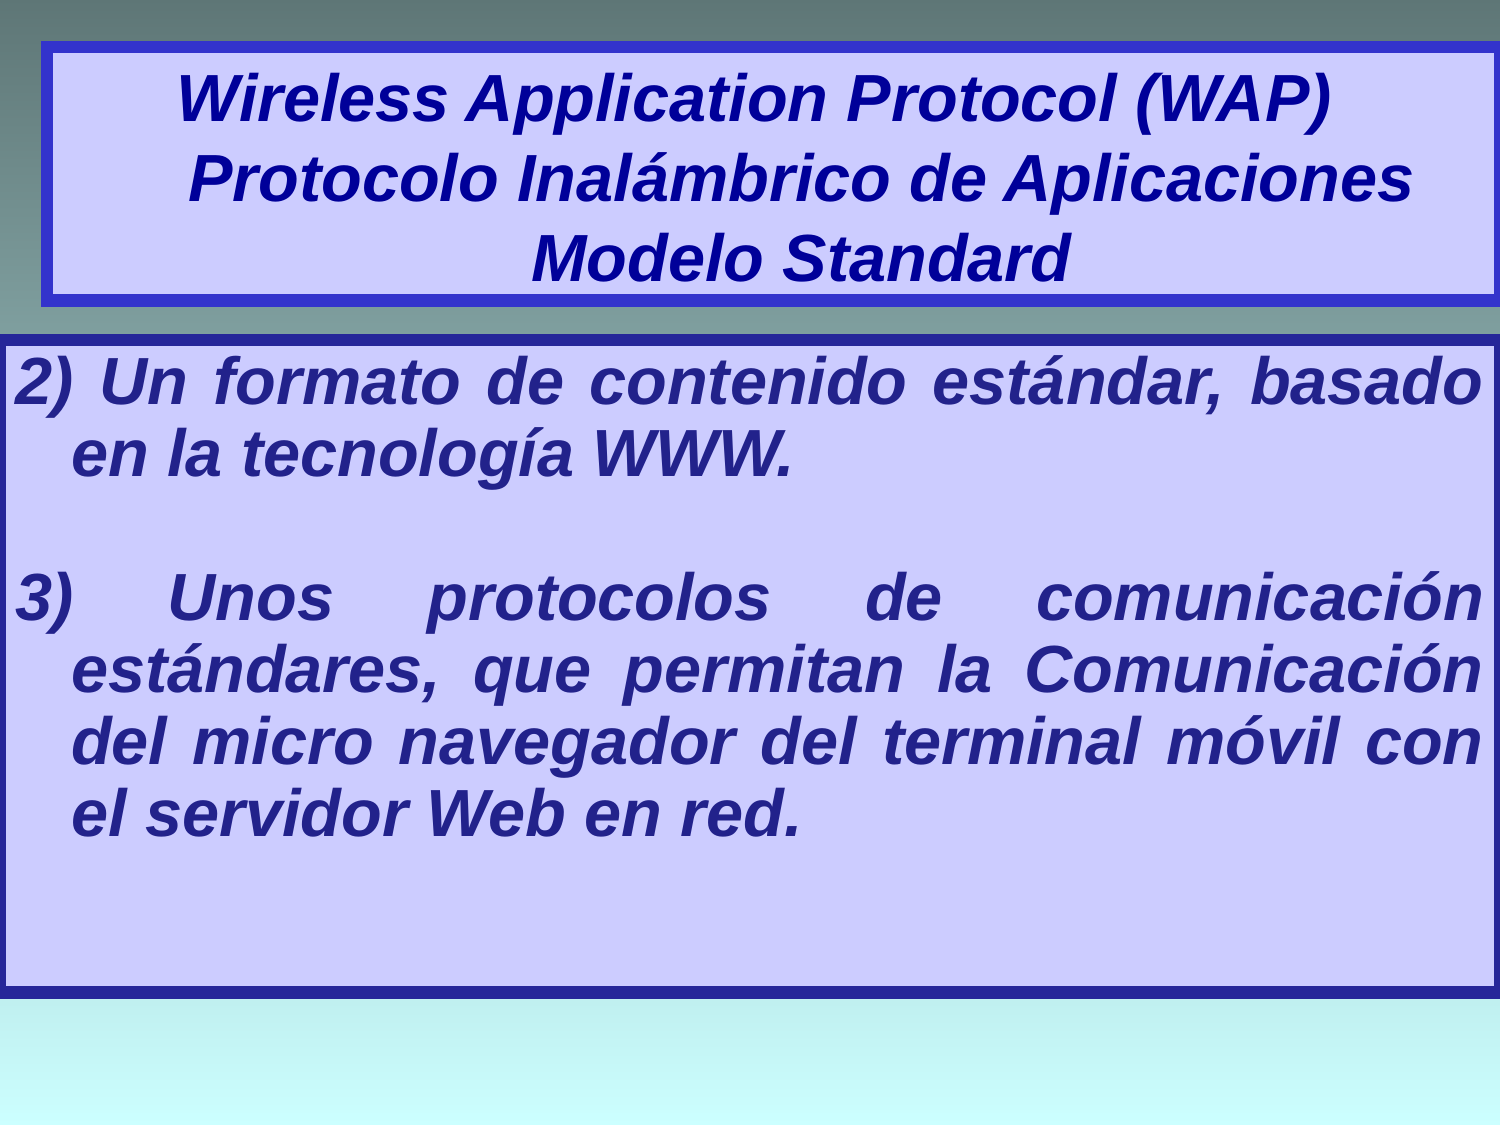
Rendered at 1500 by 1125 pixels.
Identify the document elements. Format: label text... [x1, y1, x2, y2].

title Wireless Application Protocol (WAP) Protocolo Inalámbrico de Aplicaciones Modelo Standard [46, 46, 1500, 301]
list 2) Un formato de contenido estándar, basado en la tecnología WWW. 3) Unos protocolos de comunicación estándares, que permitan la Comunicación del micro navegador del terminal móvil con el servidor Web en red. [0, 339, 1500, 993]
